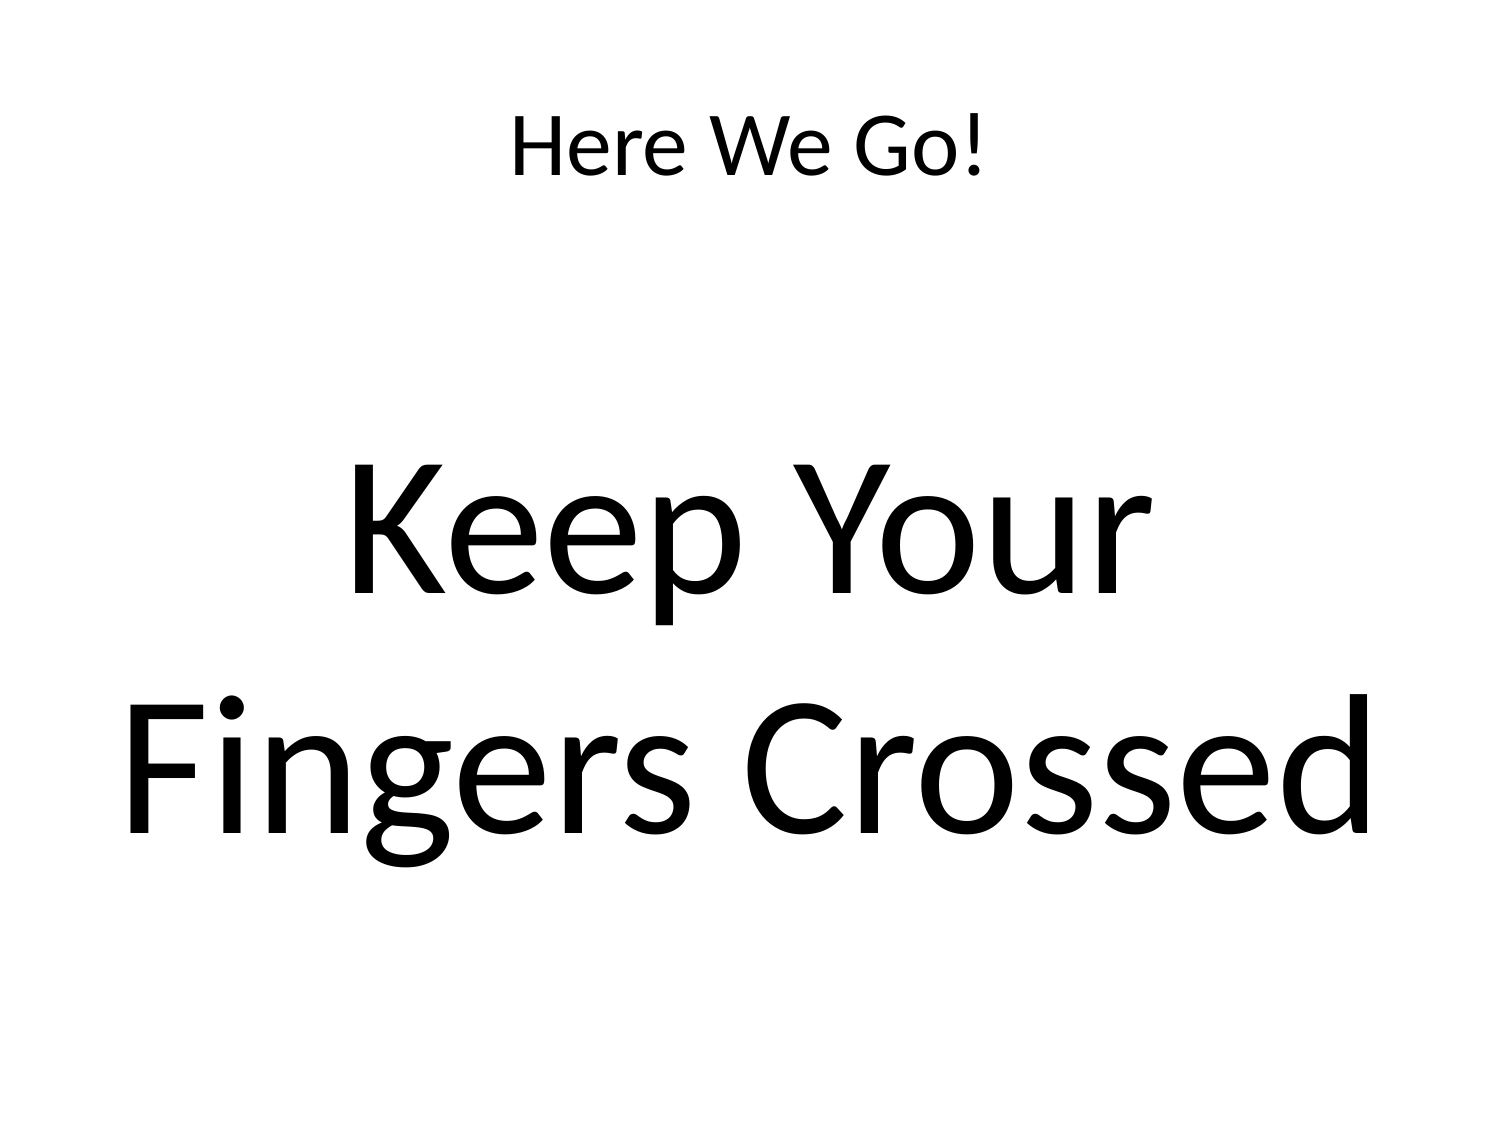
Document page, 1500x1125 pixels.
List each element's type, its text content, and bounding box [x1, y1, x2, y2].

title Here We Go! [75, 45, 1425, 233]
list Keep Your Fingers Crossed [75, 262, 1425, 1005]
